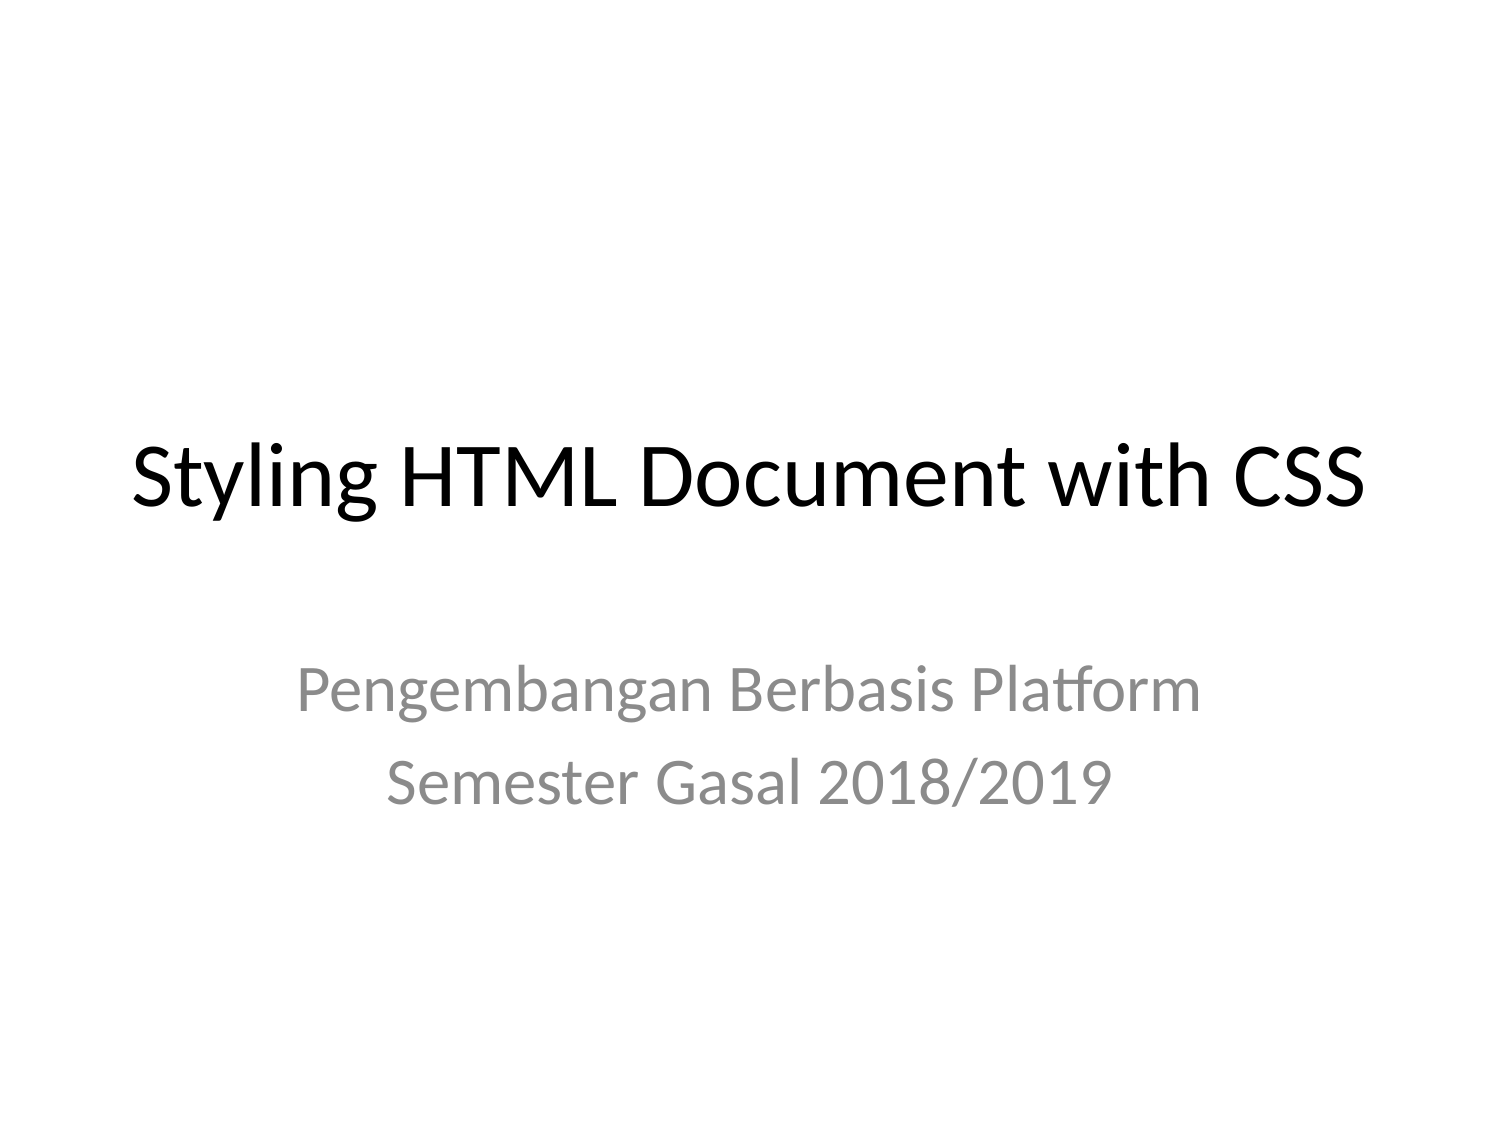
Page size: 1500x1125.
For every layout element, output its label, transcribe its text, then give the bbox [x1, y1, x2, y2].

subtitle Pengembangan Berbasis Platform Semester Gasal 2018/2019 [225, 637, 1275, 925]
title Styling HTML Document with CSS [112, 349, 1388, 591]
